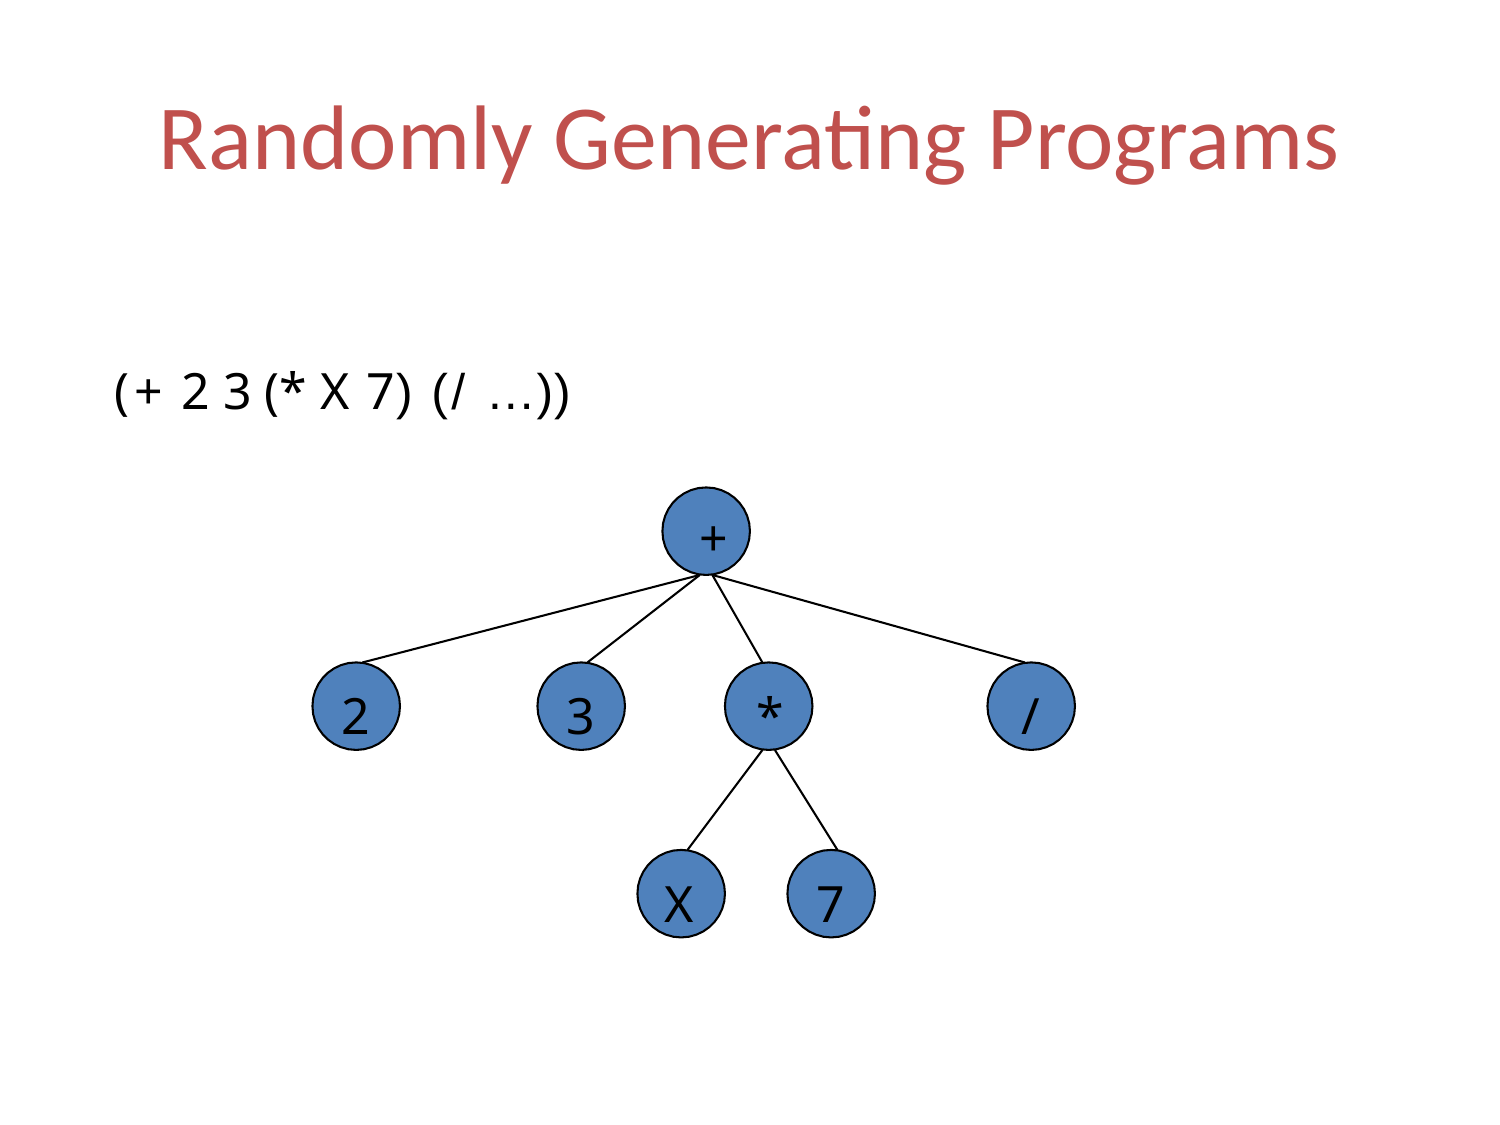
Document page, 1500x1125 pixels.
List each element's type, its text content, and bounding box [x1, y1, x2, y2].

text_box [361, 573, 1027, 939]
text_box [786, 848, 877, 939]
title Randomly Generating Programs [128, 31, 1372, 266]
text_box (+ 2 3 (* X 7) (/ …)) + [112, 357, 730, 567]
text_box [311, 661, 356, 752]
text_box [661, 486, 752, 572]
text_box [1032, 661, 1077, 752]
